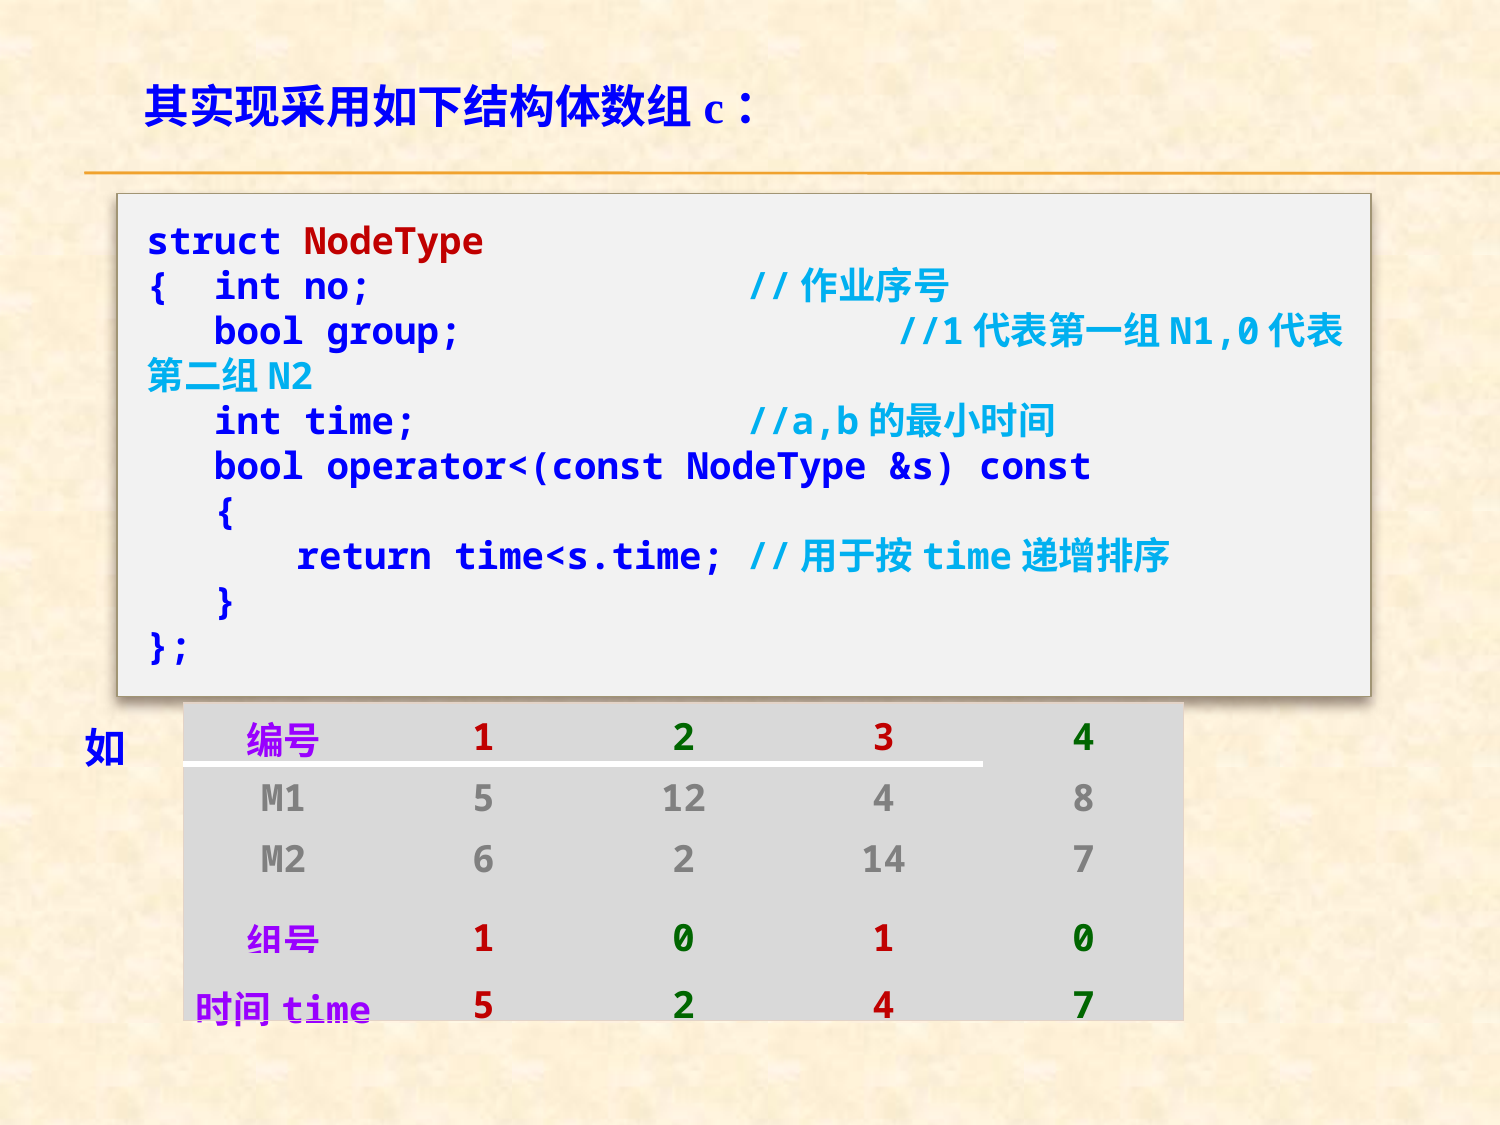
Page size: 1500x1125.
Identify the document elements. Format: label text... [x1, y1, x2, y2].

table_cell 2 [584, 825, 783, 886]
picture [0, 0, 1500, 1125]
table_header 2 [584, 704, 783, 761]
text_box 如 [70, 714, 164, 780]
table_cell 7 [983, 953, 1183, 1020]
table_cell M1 [184, 767, 384, 825]
table_header 4 [983, 704, 1183, 764]
table_cell 1 [384, 886, 584, 953]
table_cell 0 [983, 886, 1183, 953]
table_cell 4 [783, 953, 983, 1020]
table_cell M2 [184, 825, 384, 886]
table_cell 14 [783, 825, 983, 886]
table_cell 时间time [184, 953, 384, 1020]
table_cell 12 [584, 767, 783, 825]
table_cell 组号 [184, 886, 384, 953]
table_cell 7 [983, 825, 1183, 886]
text_box struct NodeType { int no; //作业序号 bool group; //1代表第一组N1,0代表第二组N2 int time; //a,b的最小时间 bool operator<(const NodeType &s) const { return time<s.time; //用于按time递增排序 } }; [116, 193, 1372, 697]
table_cell 4 [783, 767, 983, 825]
table_header 编号 [184, 704, 384, 761]
table_cell 1 [783, 886, 983, 953]
table_cell 5 [384, 953, 584, 1020]
table_cell 5 [384, 767, 584, 825]
table_header 3 [783, 704, 983, 761]
table_cell 6 [384, 825, 584, 886]
table_cell 8 [983, 764, 1183, 825]
table_cell 0 [584, 886, 783, 953]
table_header 1 [384, 704, 584, 761]
table_cell 2 [584, 953, 783, 1020]
text_box 其实现采用如下结构体数组c： [128, 70, 973, 141]
